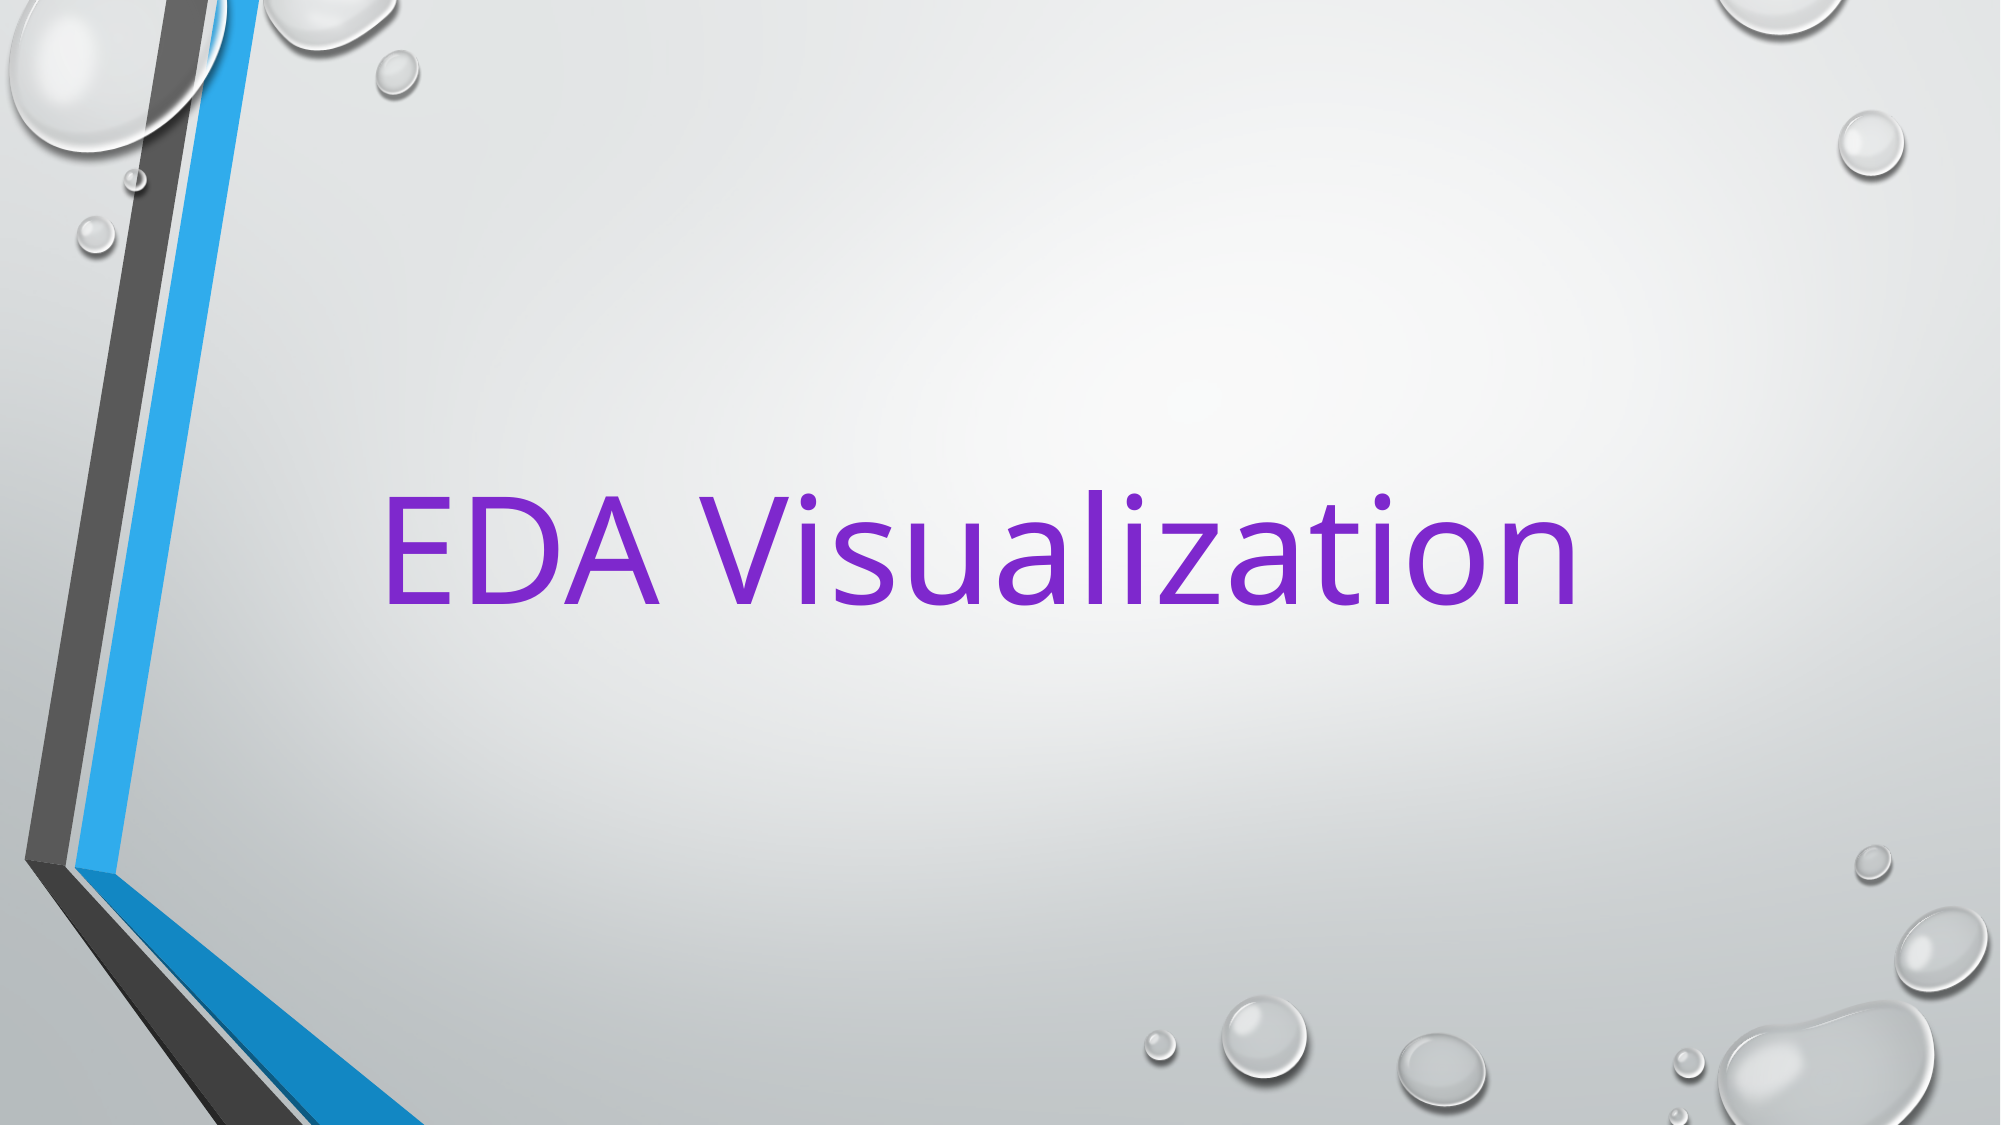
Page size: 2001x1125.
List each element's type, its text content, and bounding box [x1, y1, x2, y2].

picture [0, 0, 2000, 1125]
title EDA Visualization [149, 413, 1851, 676]
